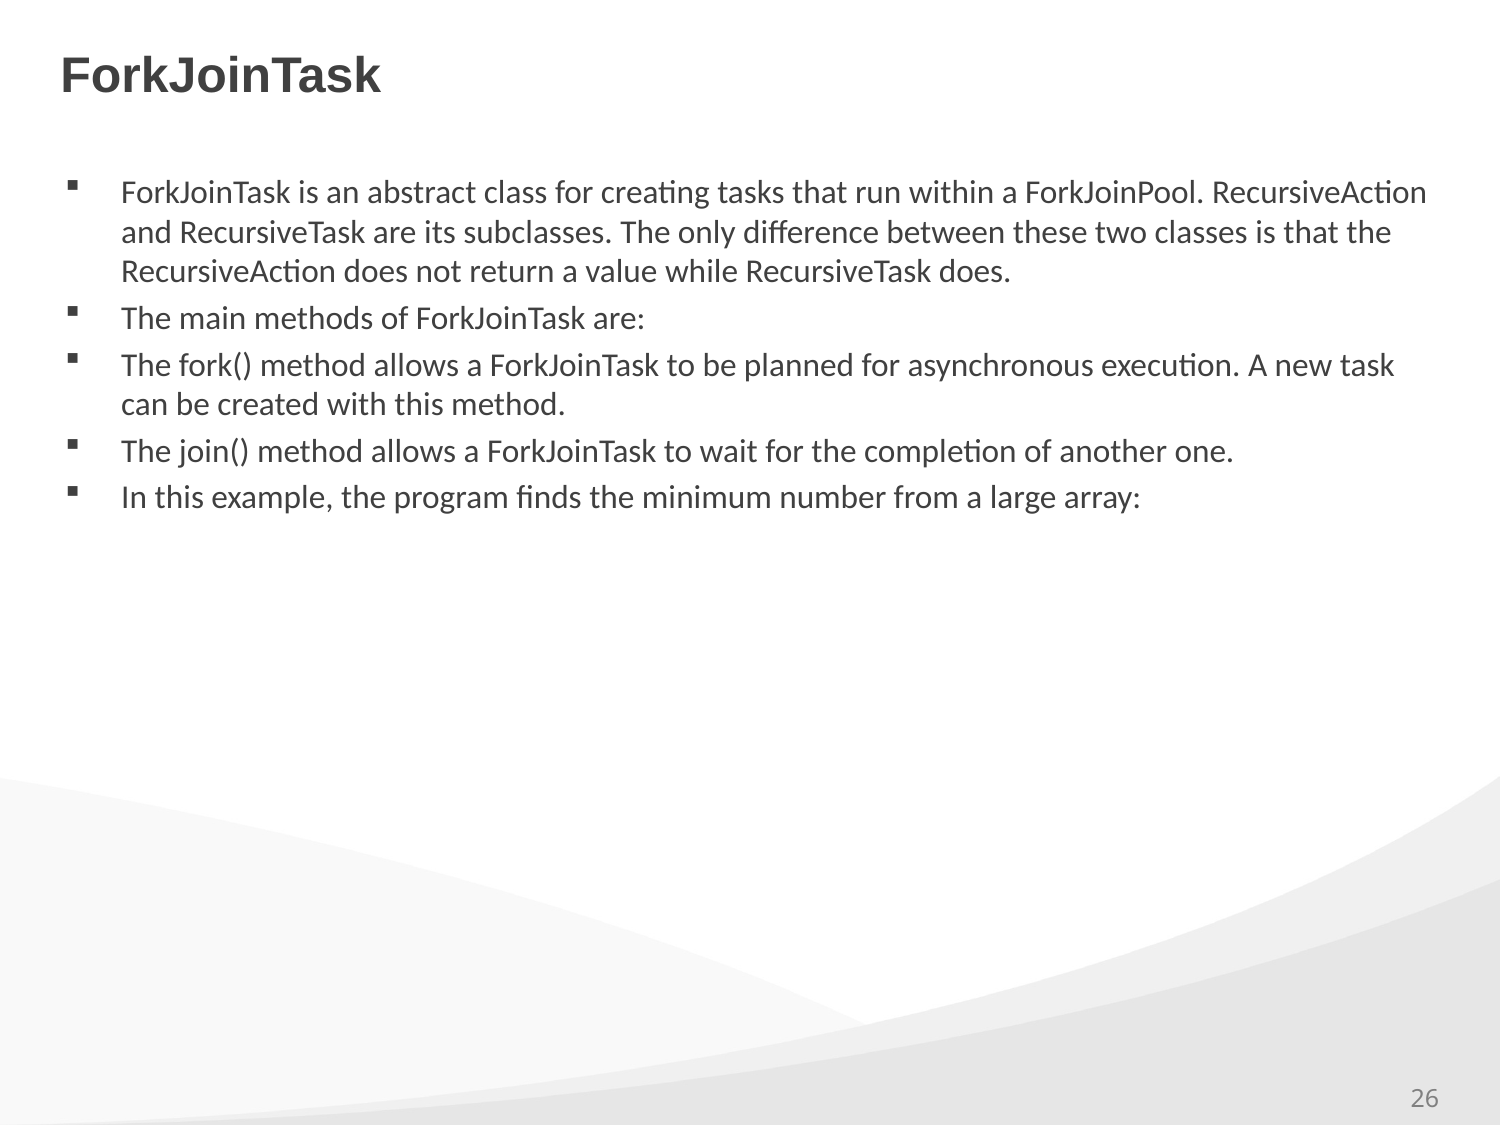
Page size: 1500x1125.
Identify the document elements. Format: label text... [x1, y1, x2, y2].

list ForkJoinTask is an abstract class for creating tasks that run within a ForkJoinPool. RecursiveAction and RecursiveTask are its subclasses. The only difference between these two classes is that the RecursiveAction does not return a value while RecursiveTask does. The main methods of ForkJoinTask are: The fork() method allows a ForkJoinTask to be planned for asynchronous execution. A new task can be created with this method. The join() method allows a ForkJoinTask to wait for the completion of another one. In this example, the program finds the minimum number from a large array: [50, 162, 1450, 1000]
picture [0, 0, 1500, 1125]
title ForkJoinTask [45, 24, 1450, 120]
